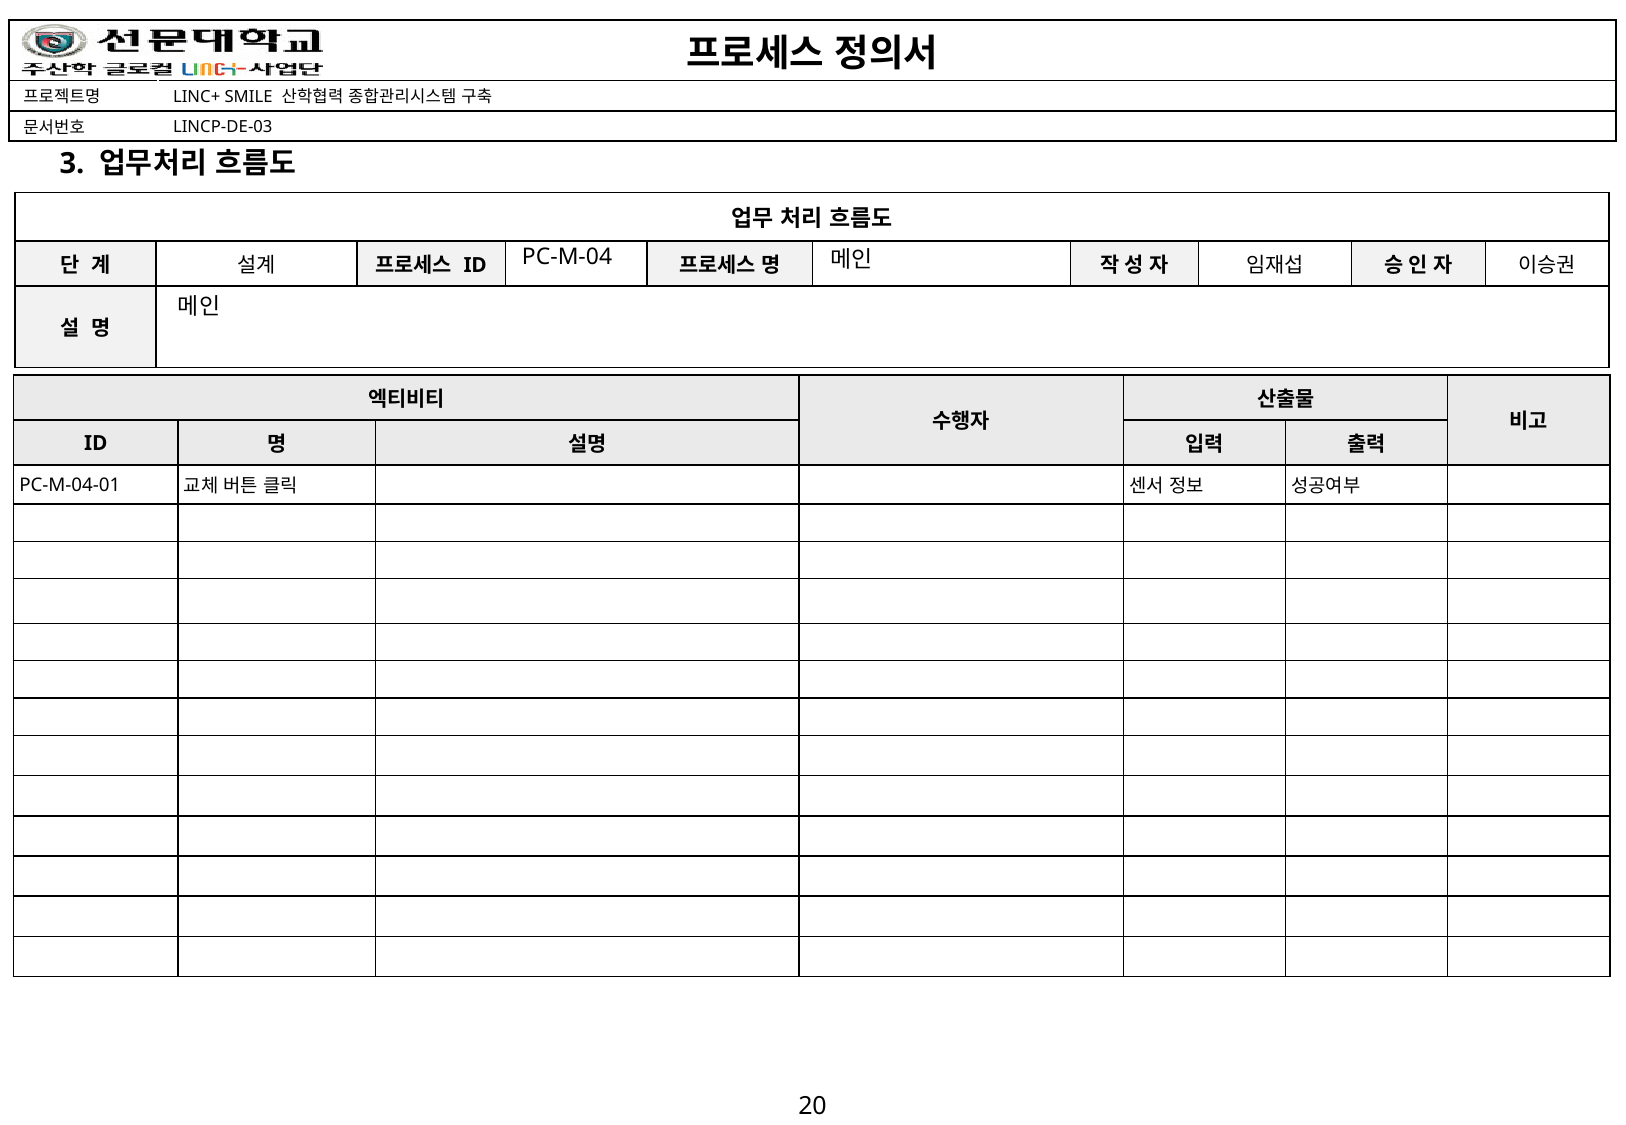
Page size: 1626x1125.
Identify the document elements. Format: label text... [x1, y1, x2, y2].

table_cell [800, 897, 1123, 936]
table_cell [1124, 817, 1285, 855]
picture [21, 24, 323, 76]
table_cell [1448, 937, 1609, 976]
table_cell [800, 937, 1123, 976]
table_cell [376, 776, 798, 815]
table_cell [179, 937, 375, 976]
table_cell [1124, 937, 1285, 976]
table_cell 입력 [1124, 421, 1285, 464]
table_cell [1124, 699, 1285, 735]
table_cell [800, 661, 1123, 697]
table_cell 교체 버튼 클릭 [179, 466, 375, 503]
table_cell [1286, 897, 1447, 936]
table_cell [179, 857, 375, 895]
table_cell [14, 897, 177, 936]
table_cell [179, 817, 375, 855]
text_box 메인 [815, 237, 1073, 281]
table_cell [376, 699, 798, 735]
table_cell [376, 579, 798, 623]
table_cell [800, 466, 1123, 503]
table_cell [376, 505, 798, 541]
table_cell [1448, 699, 1609, 735]
table_cell [1448, 505, 1609, 541]
table_cell [1124, 857, 1285, 895]
table_cell [1286, 579, 1447, 623]
table_cell [1124, 542, 1285, 578]
table_cell [1124, 505, 1285, 541]
table_cell [376, 897, 798, 936]
table_cell [1286, 505, 1447, 541]
table_cell [179, 776, 375, 815]
table_cell [1286, 624, 1447, 660]
table_header 수행자 [800, 376, 1123, 464]
table_cell [376, 661, 798, 697]
table_cell [1448, 579, 1609, 623]
table_cell [800, 699, 1123, 735]
table_cell [800, 857, 1123, 895]
table_cell PC-M-04-01 [14, 466, 177, 503]
table_cell [1286, 699, 1447, 735]
table_cell [1286, 857, 1447, 895]
table_cell [14, 579, 177, 623]
text_box 3. 업무처리 흐름도 [44, 137, 339, 188]
table_cell [1124, 579, 1285, 623]
table_cell [1448, 542, 1609, 578]
table_cell [179, 624, 375, 660]
table_cell [14, 699, 177, 735]
table_cell 출력 [1286, 421, 1447, 464]
table_cell [179, 542, 375, 578]
table_cell [179, 699, 375, 735]
table_cell [179, 897, 375, 936]
table_cell ID [14, 421, 177, 464]
table_cell [14, 736, 177, 775]
table_cell [1286, 817, 1447, 855]
table_cell [800, 776, 1123, 815]
table_cell [14, 817, 177, 855]
table_cell 명 [179, 421, 375, 464]
table_cell [376, 542, 798, 578]
table_header 비고 [1448, 376, 1609, 464]
table_cell [1448, 736, 1609, 775]
table_cell [179, 579, 375, 623]
table_cell [800, 624, 1123, 660]
table_cell [376, 624, 798, 660]
table_cell [376, 736, 798, 775]
table_cell [376, 817, 798, 855]
table_cell [1448, 857, 1609, 895]
table_cell [1124, 776, 1285, 815]
table_cell [1448, 897, 1609, 936]
table_cell 센서 정보 [1124, 466, 1285, 503]
text_box PC-M-04 [506, 233, 648, 277]
table_cell [1448, 817, 1609, 855]
table_cell [1286, 776, 1447, 815]
table_cell [179, 505, 375, 541]
table_cell [14, 937, 177, 976]
table_cell [1448, 624, 1609, 660]
table_cell [800, 579, 1123, 623]
table_cell [14, 624, 177, 660]
table_cell [800, 817, 1123, 855]
table_cell [179, 736, 375, 775]
table_cell [1448, 776, 1609, 815]
table_cell [1124, 897, 1285, 936]
table_cell [800, 736, 1123, 775]
table_cell [376, 857, 798, 895]
table_cell [1124, 736, 1285, 775]
table_cell [179, 661, 375, 697]
table_cell [14, 505, 177, 541]
table_cell [1286, 542, 1447, 578]
table_cell [1286, 661, 1447, 697]
table_cell [1124, 661, 1285, 697]
table_cell [1448, 661, 1609, 697]
table_cell [14, 776, 177, 815]
table_cell [14, 542, 177, 578]
table_cell 성공여부 [1286, 466, 1447, 503]
table_cell 설명 [376, 421, 798, 464]
table_cell [1448, 466, 1609, 503]
table_header 엑티비티 [14, 376, 798, 419]
table_cell [14, 661, 177, 697]
text_box 메인 [162, 283, 1593, 327]
table_header 산출물 [1124, 376, 1447, 419]
table_cell [376, 937, 798, 976]
table_cell [1286, 736, 1447, 775]
table_cell [14, 857, 177, 895]
table_cell [800, 542, 1123, 578]
table_cell [1286, 937, 1447, 976]
table_cell [376, 466, 798, 503]
table_cell [800, 505, 1123, 541]
table_cell [1124, 624, 1285, 660]
